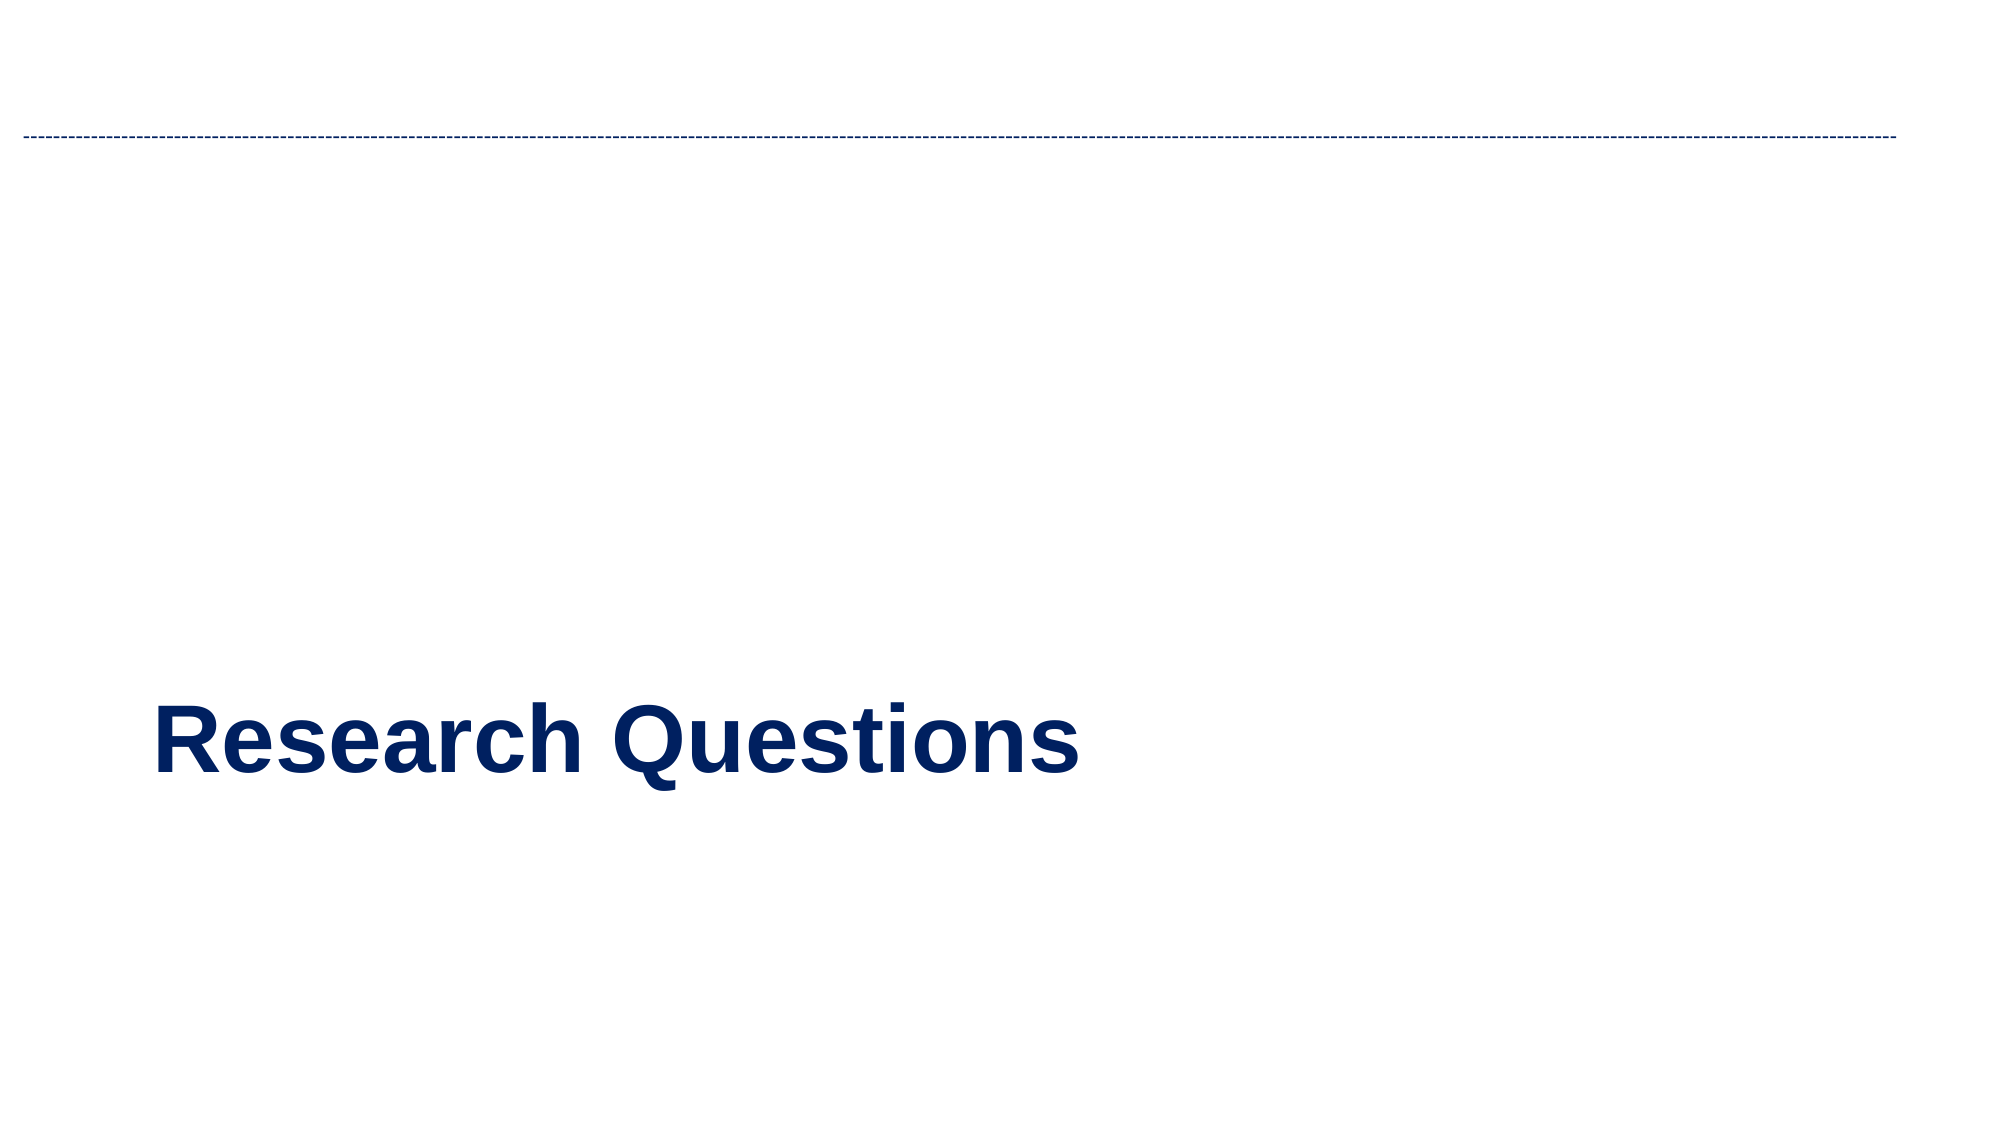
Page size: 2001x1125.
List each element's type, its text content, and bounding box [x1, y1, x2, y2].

title Research Questions [137, 668, 1863, 951]
